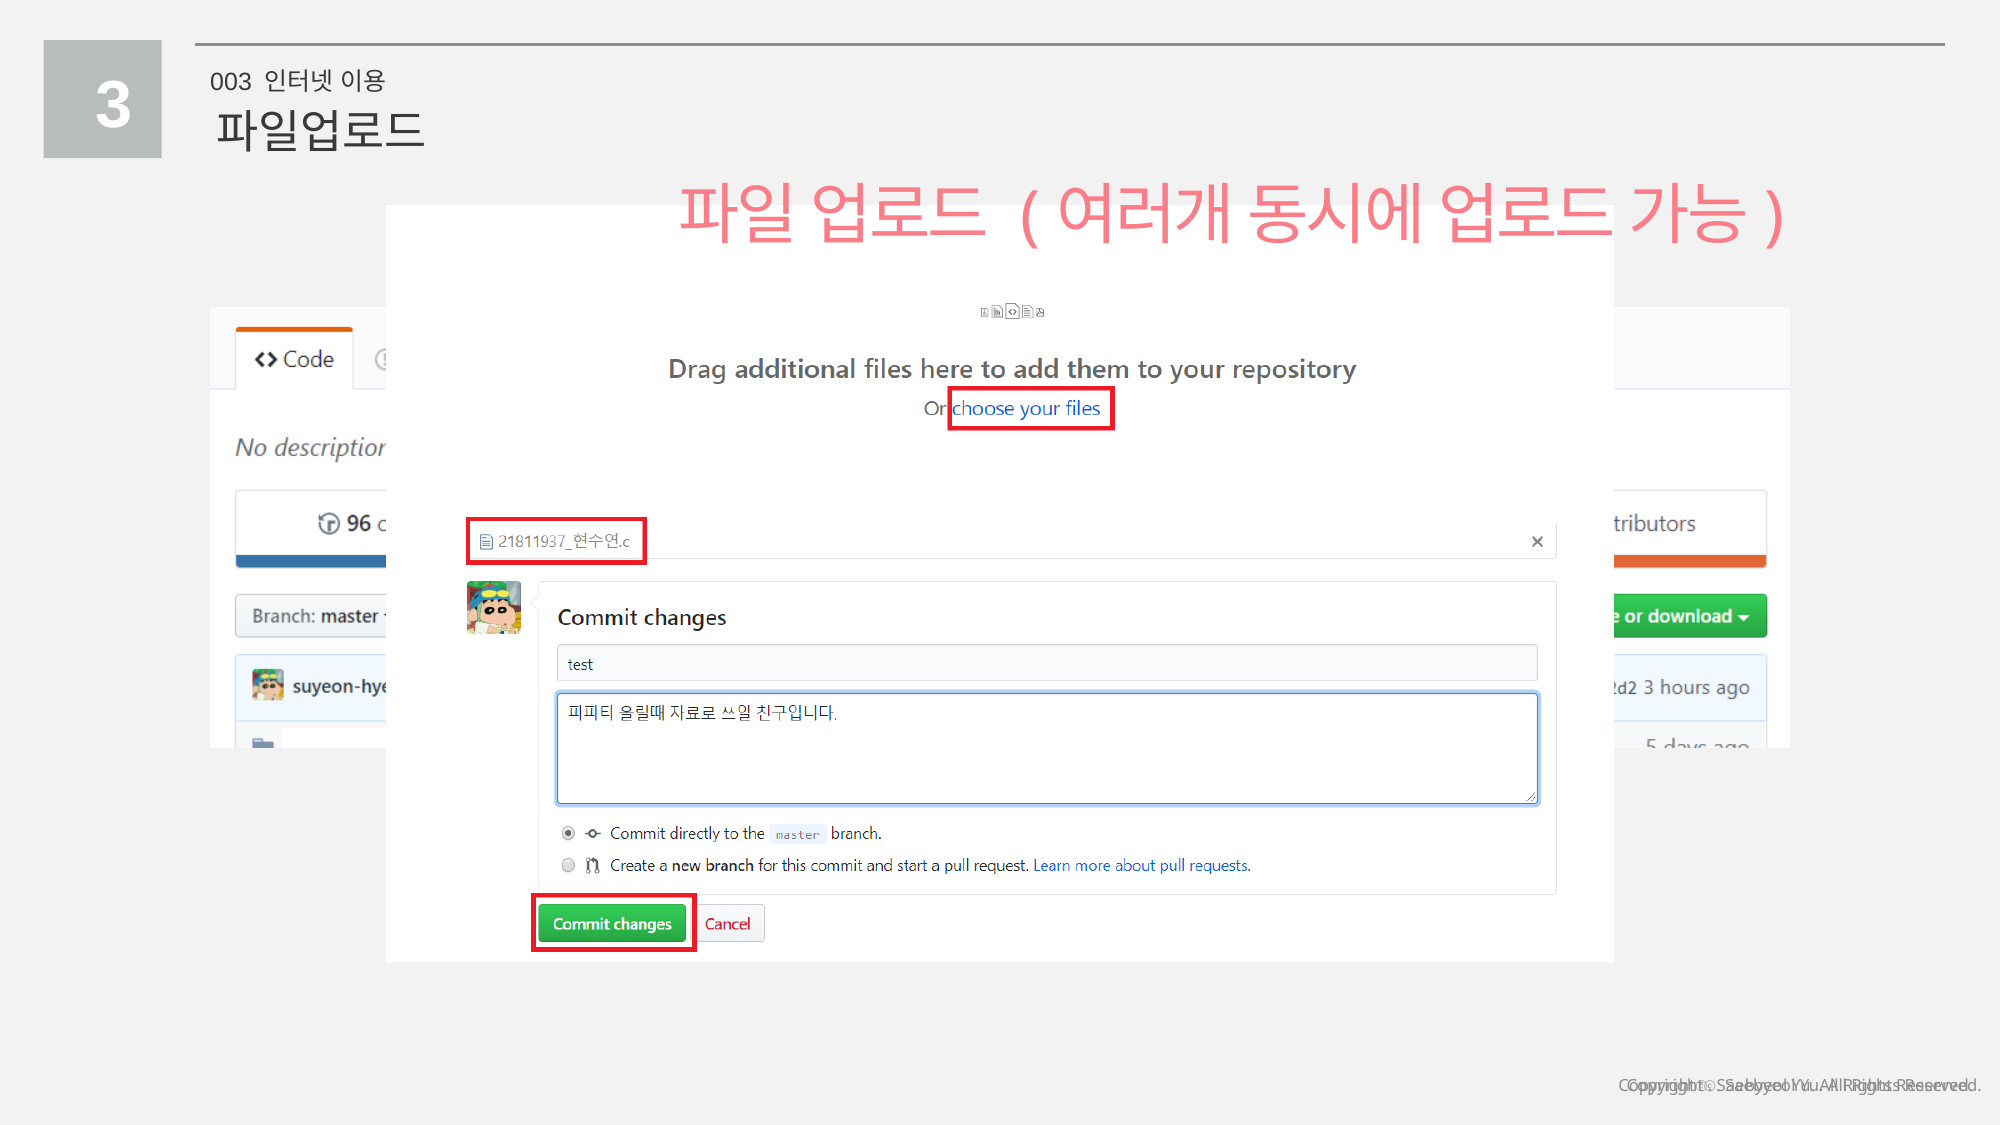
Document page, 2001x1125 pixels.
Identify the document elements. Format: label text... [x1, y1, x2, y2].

picture [210, 205, 1790, 962]
text_box 파일 업로드 (여러개 동시에 업로드 가능) [663, 164, 1818, 260]
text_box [194, 57, 450, 164]
text_box [42, 39, 163, 159]
text_box 3 [80, 52, 123, 148]
text_box Copyrightⓒ. Saebyeol Yu. All Rights Reserved. [1603, 1067, 1989, 1102]
